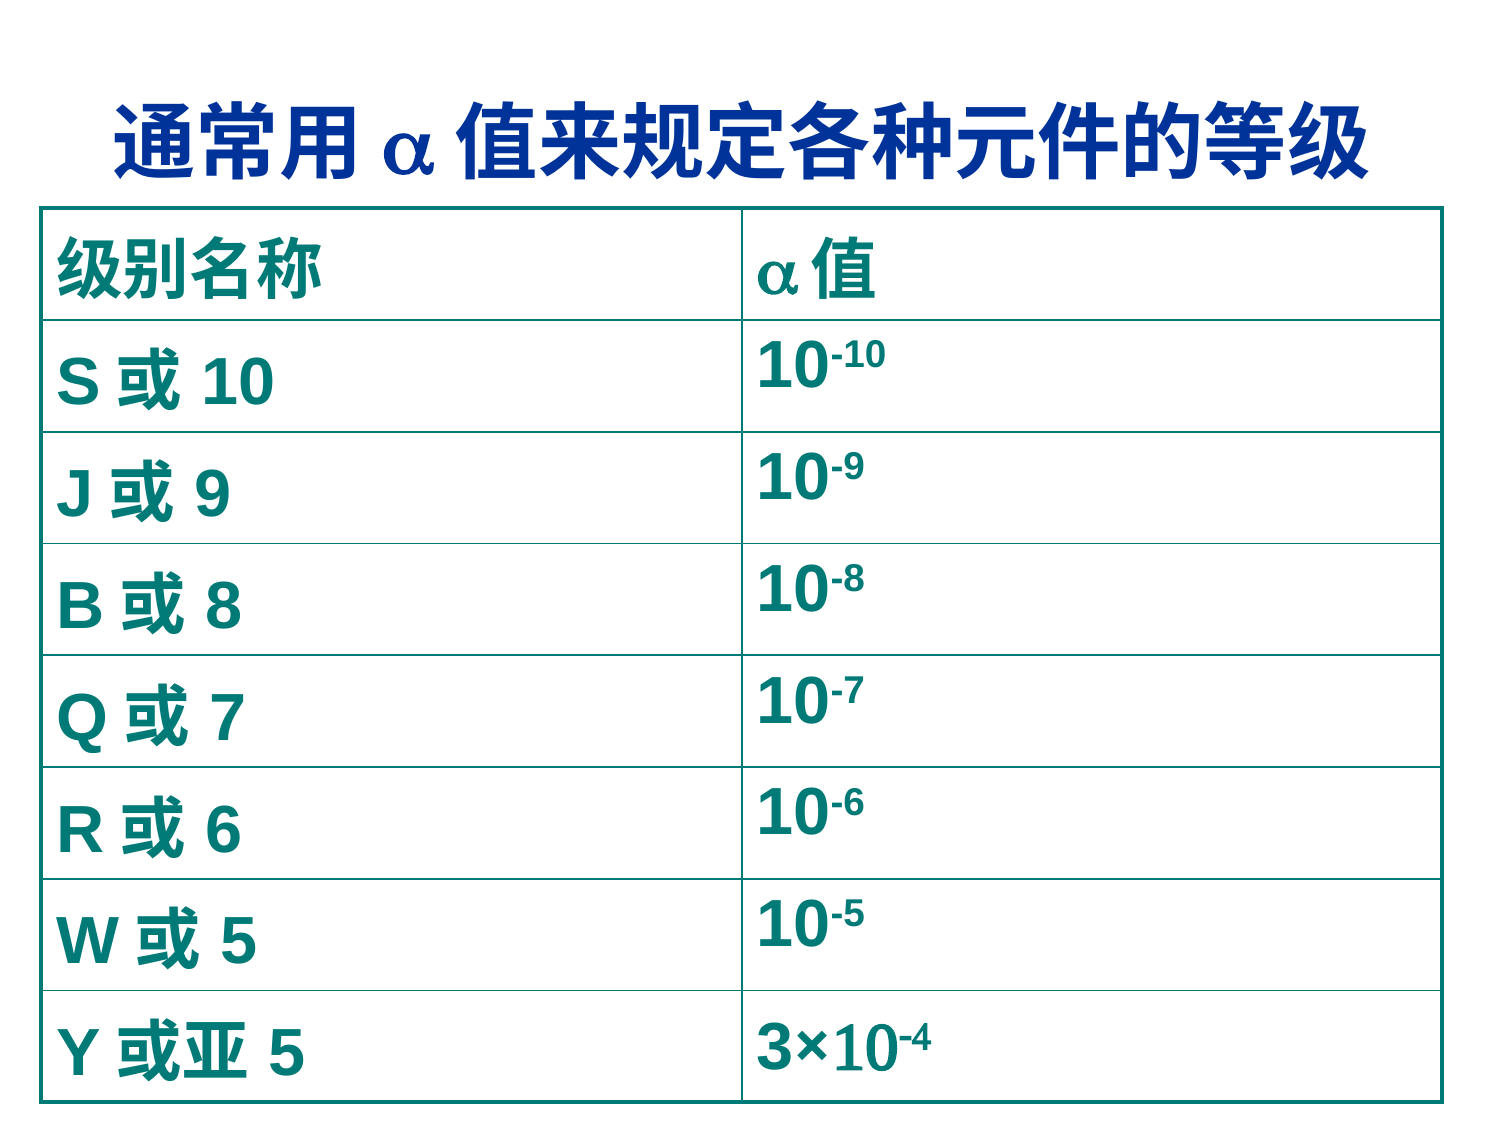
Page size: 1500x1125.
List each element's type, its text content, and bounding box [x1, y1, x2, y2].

table_cell W或5 [43, 880, 741, 990]
table_cell 3×10-4 [743, 991, 1440, 1100]
table_cell 10-7 [743, 656, 1440, 766]
table_cell 10-5 [743, 880, 1440, 990]
table_cell 10-10 [743, 321, 1440, 431]
table_cell S或10 [43, 321, 741, 431]
table_cell 10-6 [743, 768, 1440, 878]
table_cell 10-9 [743, 433, 1440, 543]
table_cell B或8 [43, 544, 741, 654]
table_header a值 [743, 210, 1440, 319]
table_cell Q或7 [43, 656, 741, 766]
table_header 级别名称 [43, 210, 741, 319]
table_cell 10-8 [743, 544, 1440, 654]
table_cell R或6 [43, 768, 741, 878]
table_cell J或9 [43, 433, 741, 543]
table_cell Y或亚5 [43, 991, 741, 1100]
title 通常用a值来规定各种元件的等级 [41, 80, 1443, 199]
